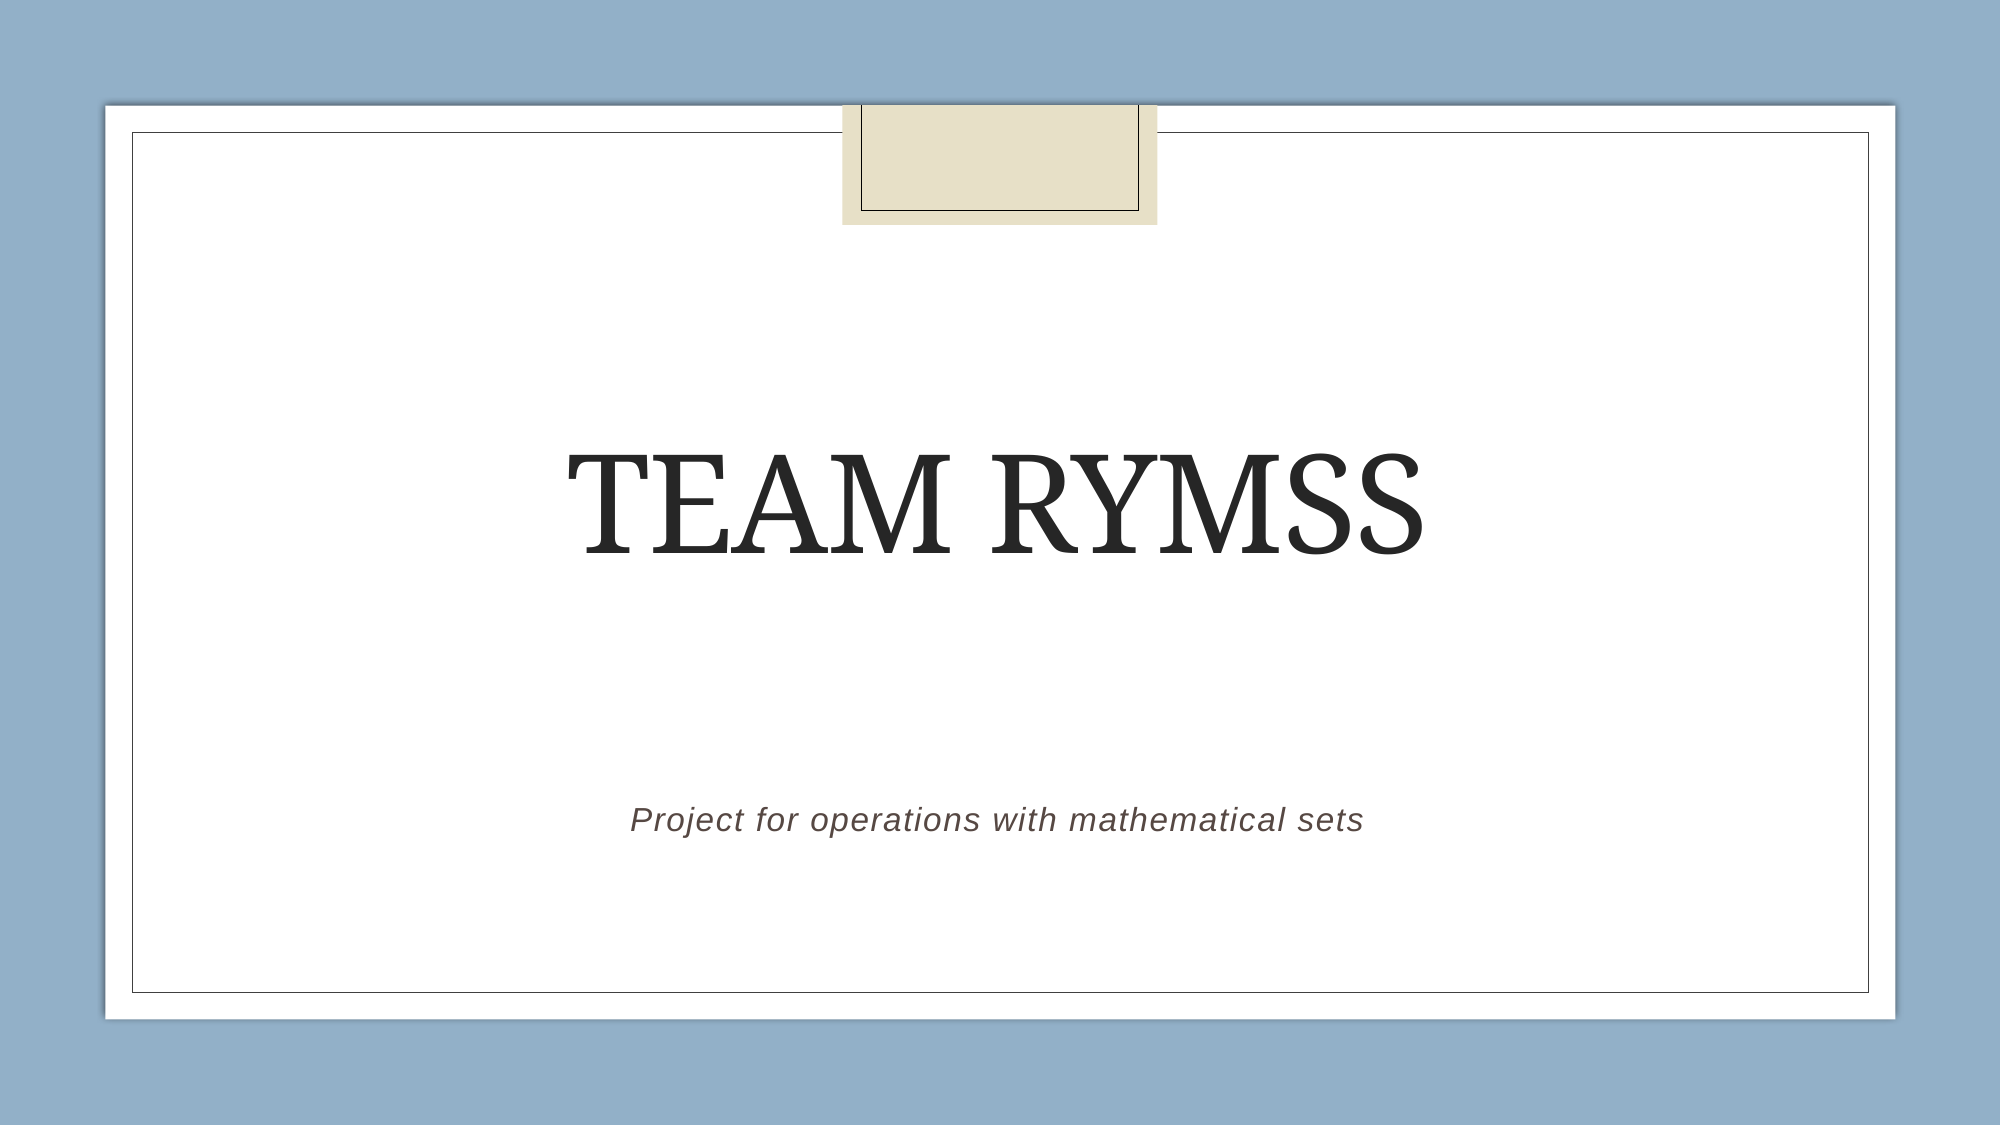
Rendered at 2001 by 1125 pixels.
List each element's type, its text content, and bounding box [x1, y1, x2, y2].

text_box [0, 0, 2000, 1125]
text_box [132, 132, 1869, 993]
subtitle Project for operations with mathematical sets [204, 790, 1792, 904]
title TEAM RYMSS [204, 255, 1792, 771]
text_box [105, 105, 1896, 1020]
text_box [841, 104, 1158, 226]
